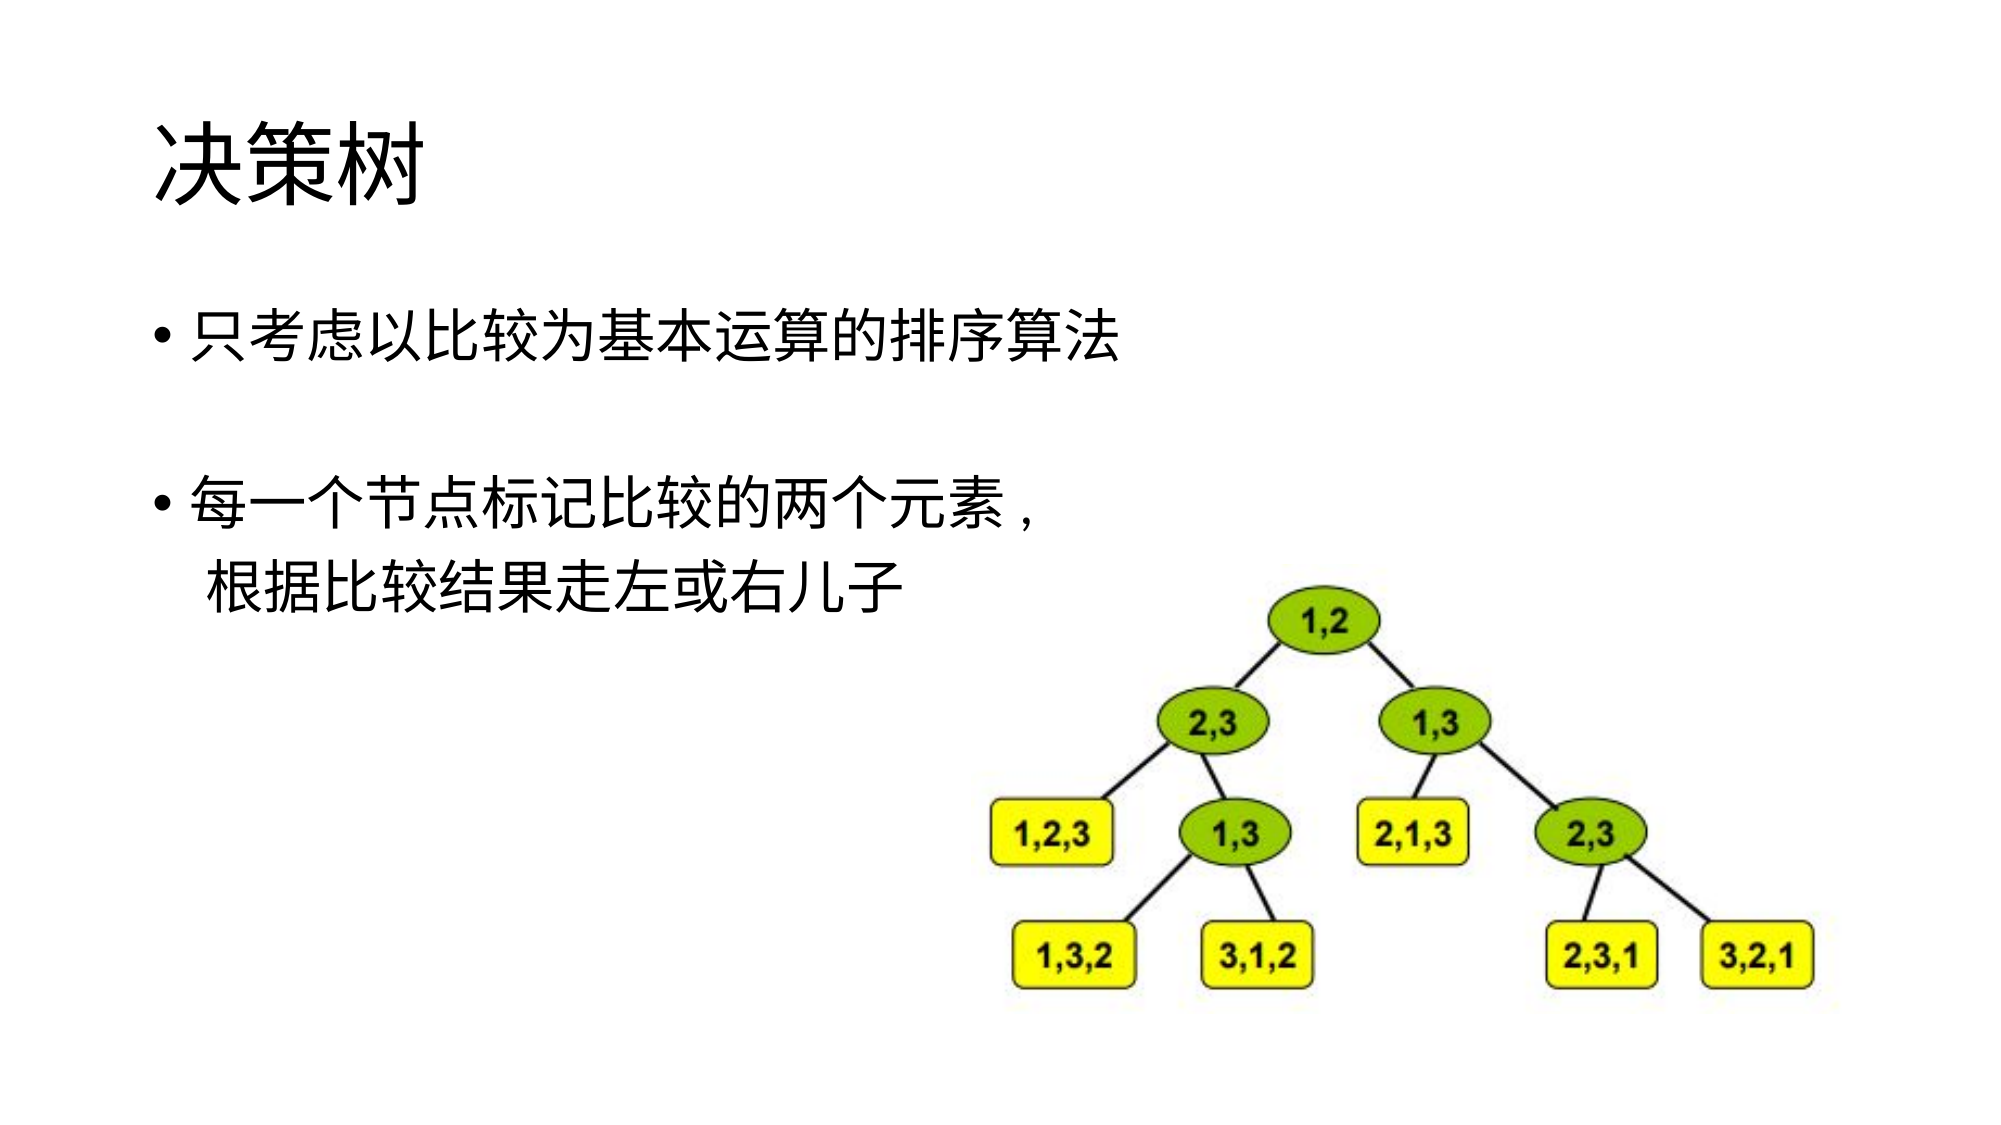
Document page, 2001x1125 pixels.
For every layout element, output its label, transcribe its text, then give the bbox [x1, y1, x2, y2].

title 决策树 [137, 59, 1863, 278]
picture [971, 564, 1863, 1014]
list 只考虑以比较为基本运算的排序算法 每一个节点标记比较的两个元素, 根据比较结果走左或右儿子 [137, 299, 1863, 1014]
